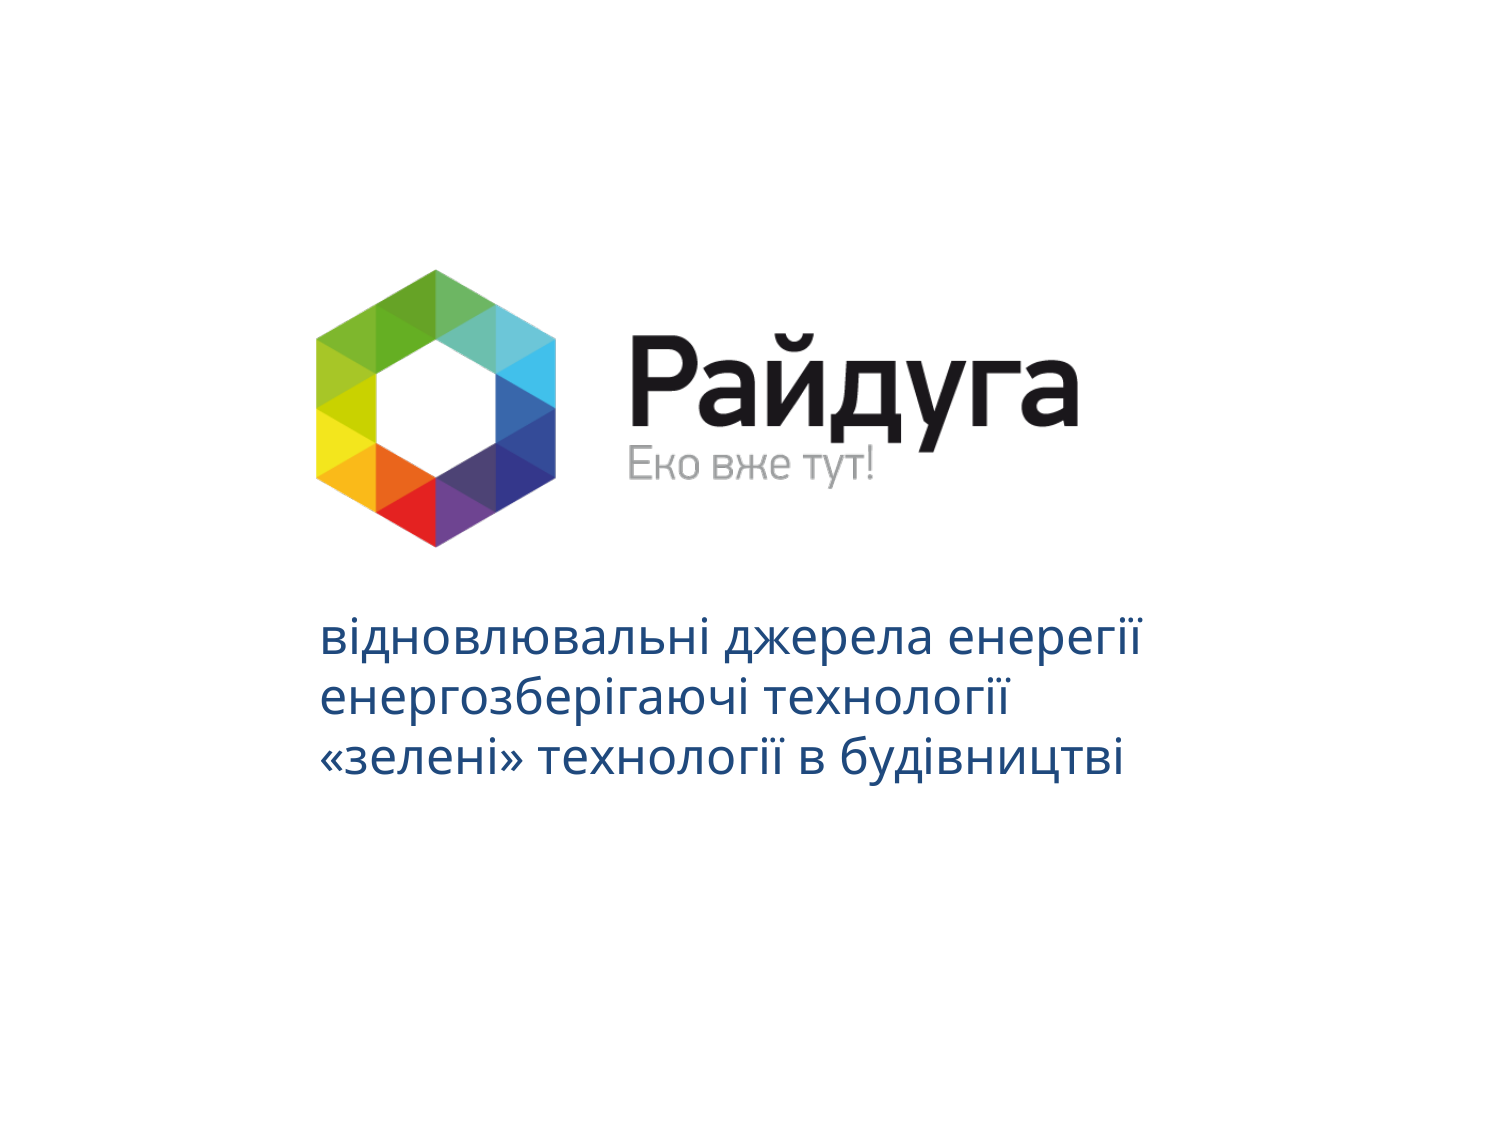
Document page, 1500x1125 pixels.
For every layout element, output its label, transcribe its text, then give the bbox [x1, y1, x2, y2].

picture [316, 269, 1079, 548]
text_box відновлювальні джерела енерегії енергозберігаючі технології «зелені» технології в будівництві [304, 597, 1500, 867]
